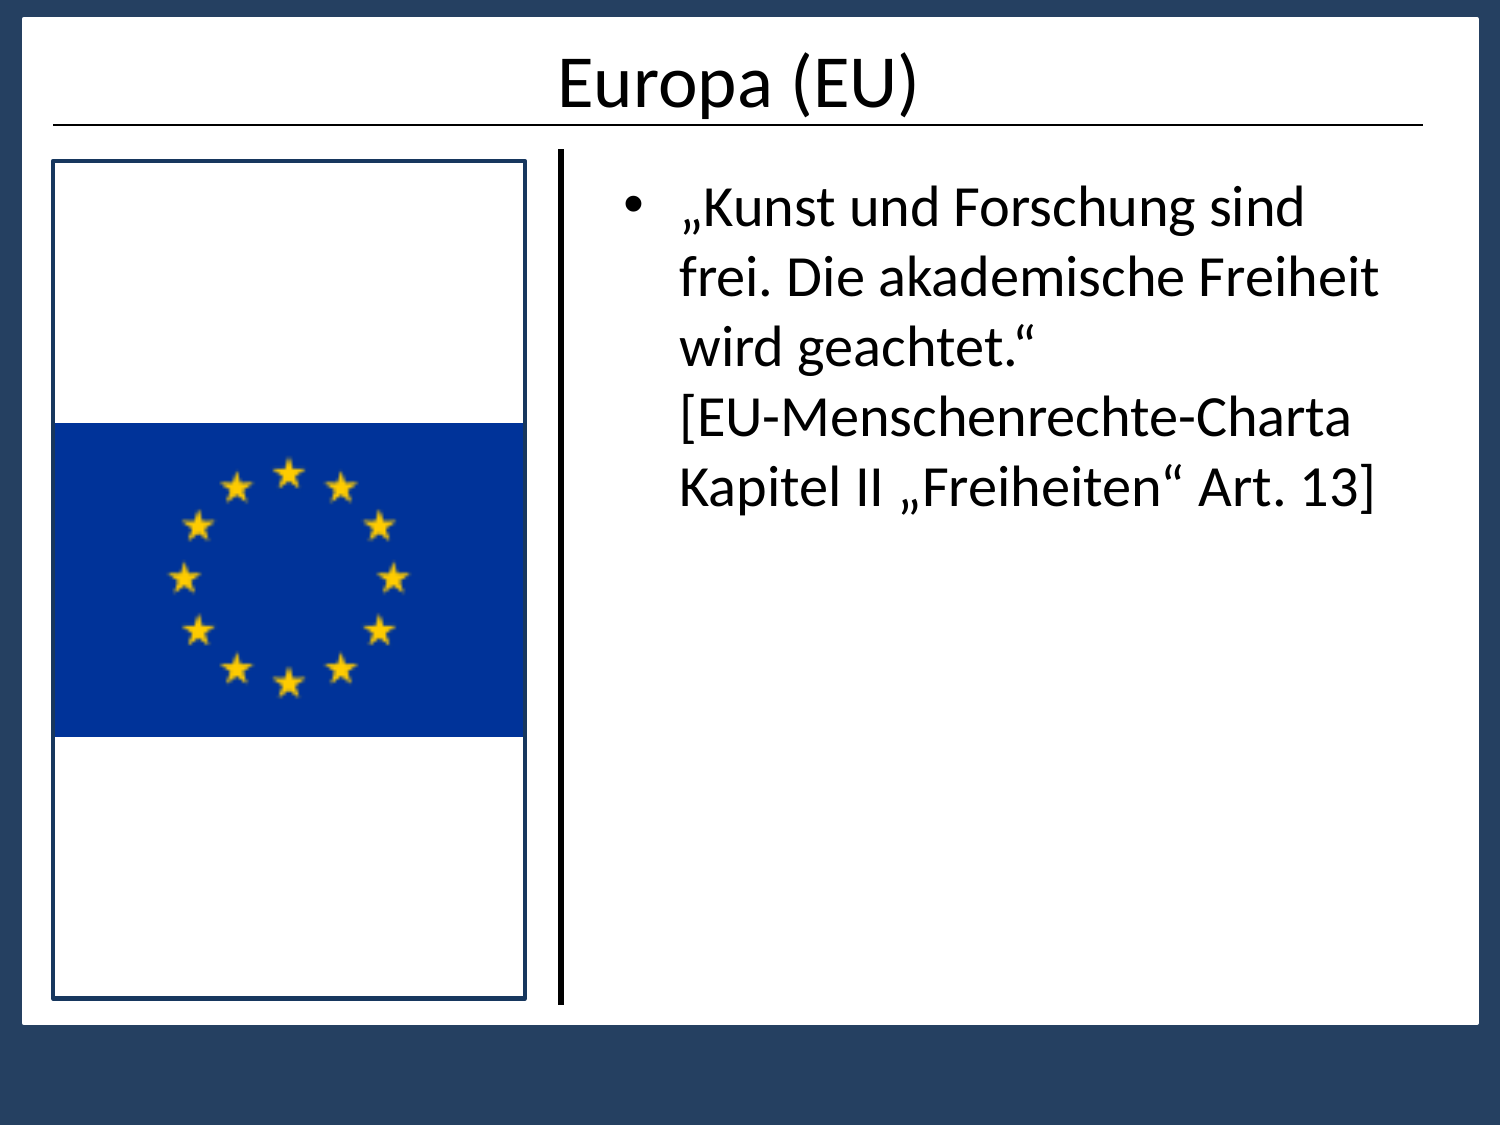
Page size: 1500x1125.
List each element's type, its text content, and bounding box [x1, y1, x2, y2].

title Europa (EU) [53, 30, 1425, 126]
text_box [51, 159, 527, 425]
text_box [51, 741, 527, 1001]
picture [55, 423, 526, 737]
list „Kunst und Forschung sind frei. Die akademische Freiheit wird geachtet.“ [EU-Menschenrechte-Charta Kapitel II „Freiheiten“ Art. 13] [608, 160, 1425, 988]
